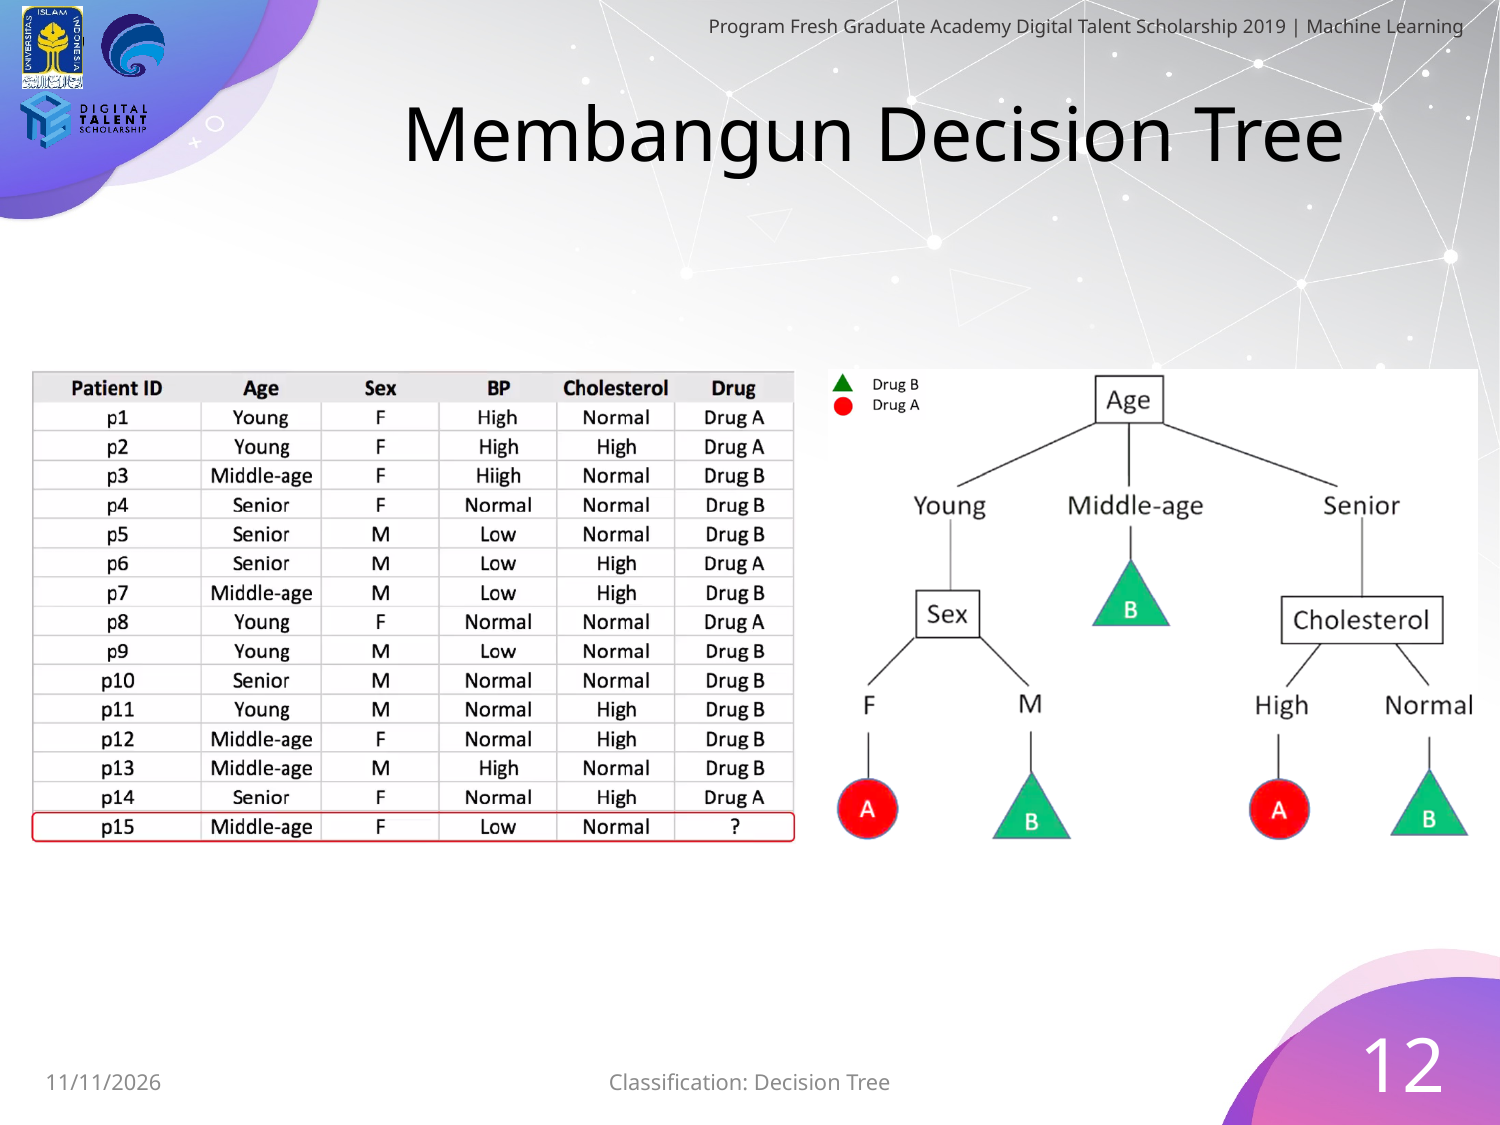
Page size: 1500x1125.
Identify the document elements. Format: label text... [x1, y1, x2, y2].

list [828, 369, 1478, 844]
footer Classification: Decision Tree [382, 1053, 1118, 1114]
title Membangun Decision Tree [271, 67, 1478, 206]
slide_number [30, 1053, 272, 1114]
picture [0, 0, 1500, 1125]
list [30, 369, 796, 844]
slide_number 12 [1327, 1023, 1478, 1114]
